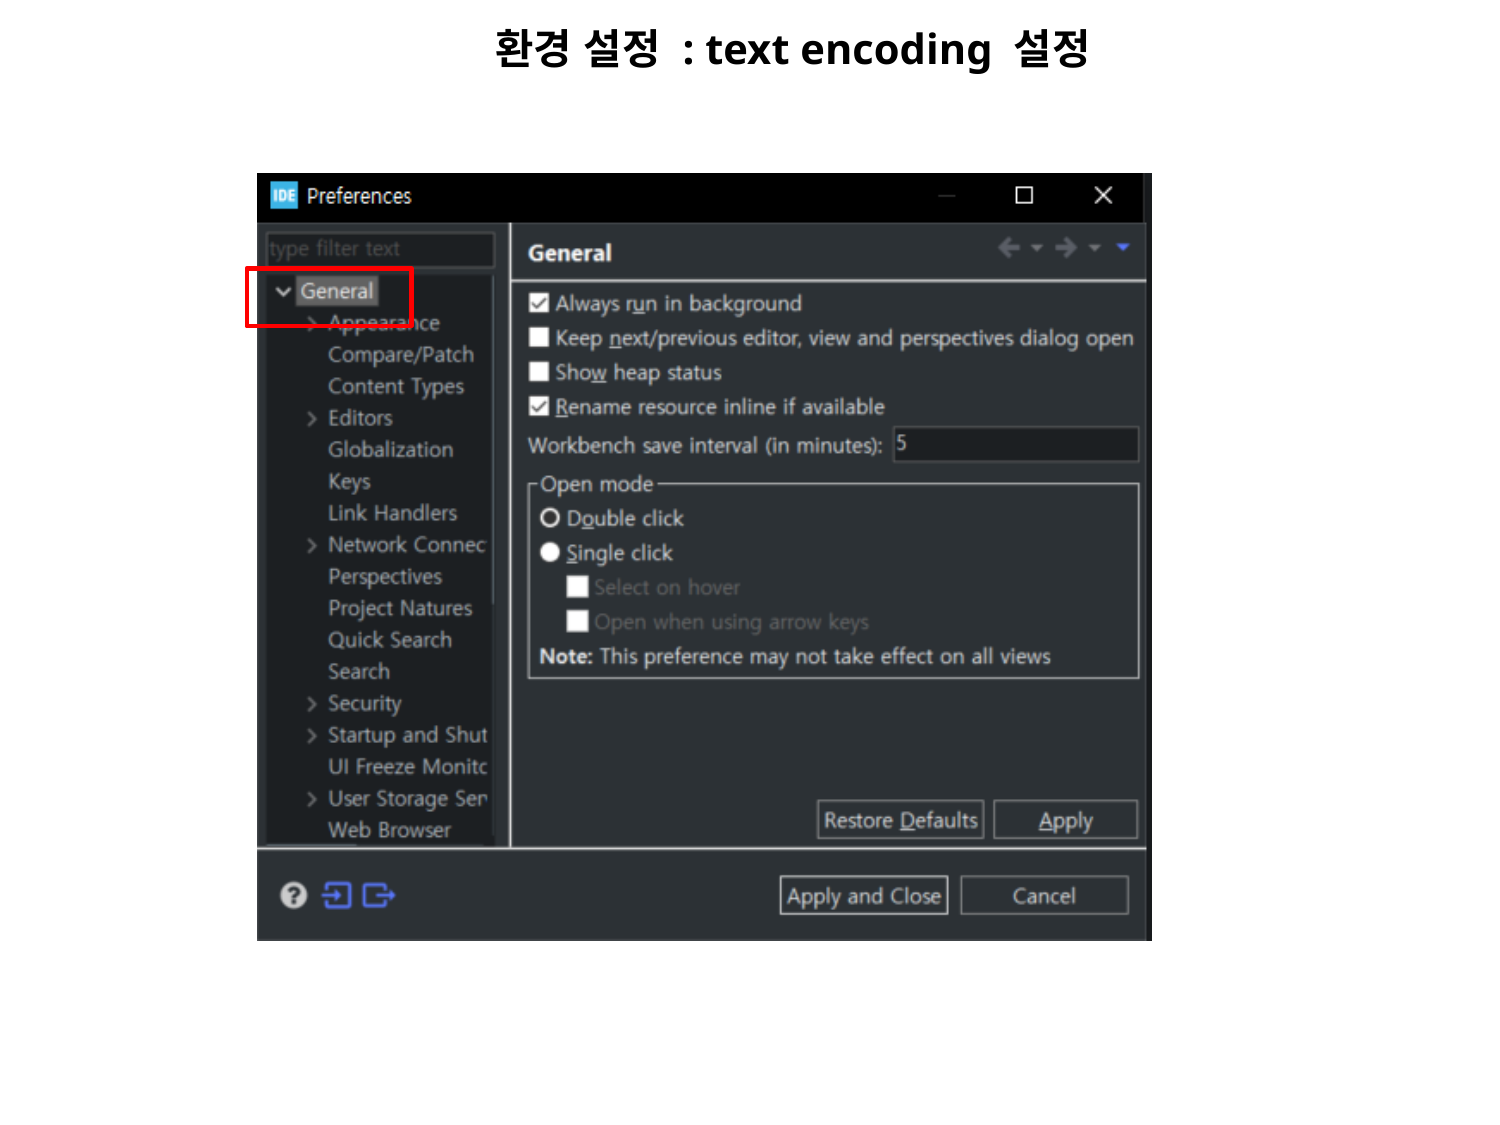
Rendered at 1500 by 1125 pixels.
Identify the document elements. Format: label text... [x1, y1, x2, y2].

text_box [245, 266, 252, 328]
picture [257, 173, 1152, 941]
text_box 환경 설정 : text encoding 설정 [480, 15, 1106, 81]
